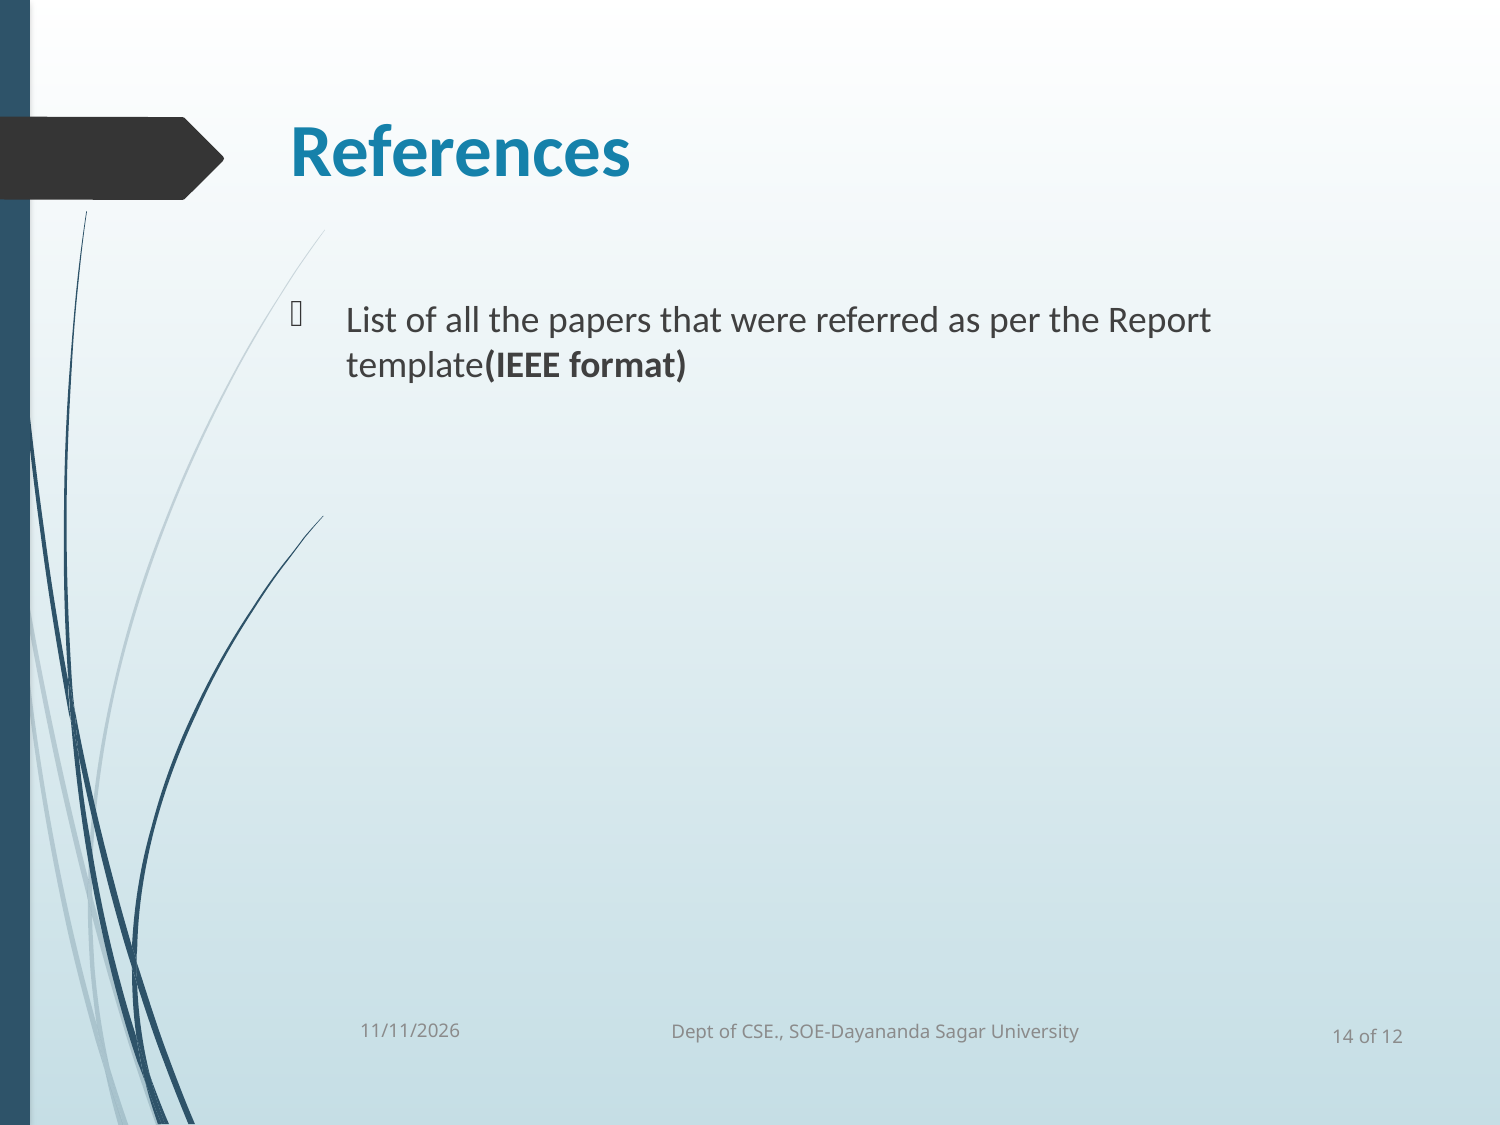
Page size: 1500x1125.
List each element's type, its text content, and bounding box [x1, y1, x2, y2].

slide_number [318, 1001, 474, 1062]
list List of all the papers that were referred as per the Report template(IEEE format) [275, 287, 1357, 908]
title References [275, 94, 1356, 217]
slide_number 14 of 12 [1303, 1007, 1432, 1068]
footer Dept of CSE., SOE-Dayananda Sagar University [474, 1001, 1275, 1062]
